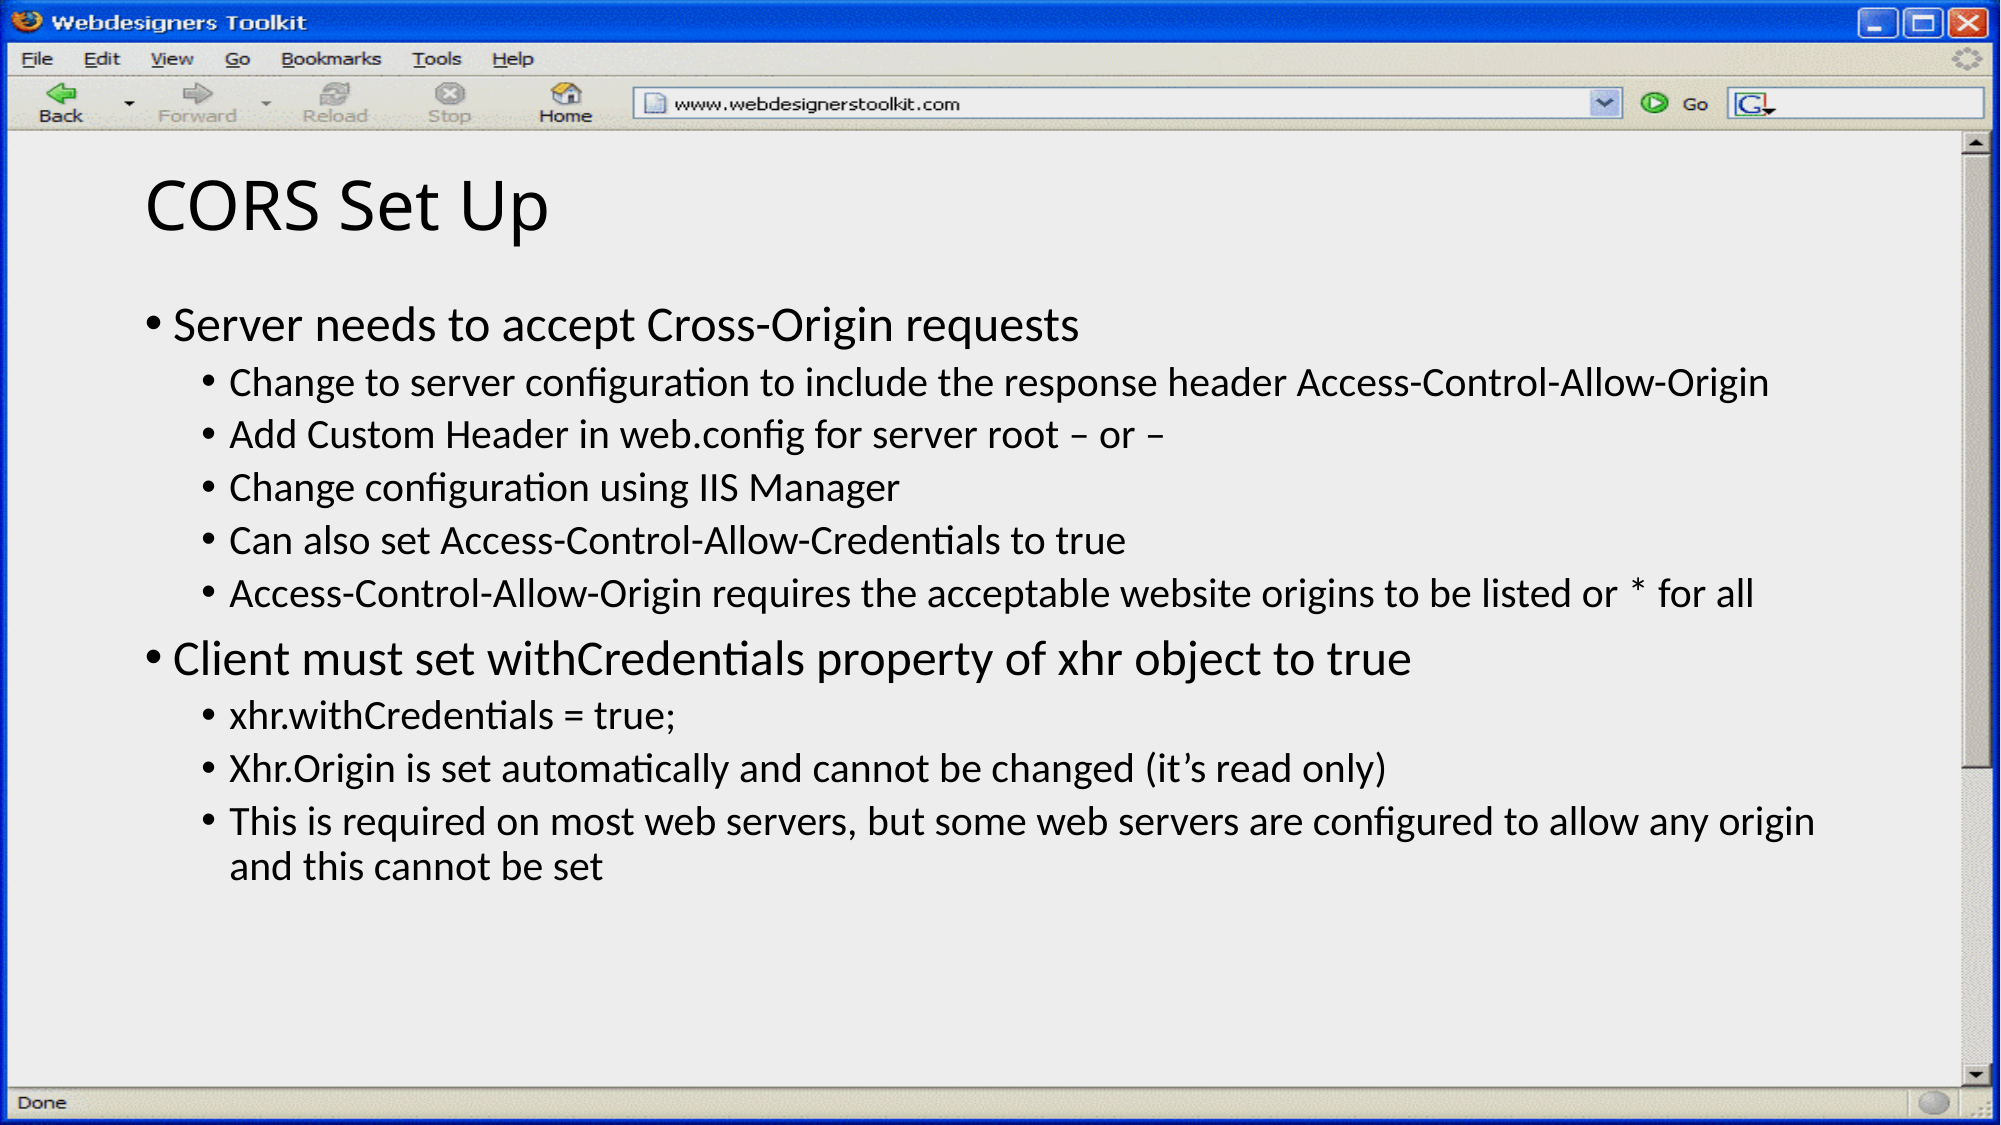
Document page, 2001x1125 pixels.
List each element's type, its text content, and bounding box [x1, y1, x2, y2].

title CORS Set Up [129, 136, 1855, 281]
picture [0, 0, 2001, 1125]
list Server needs to accept Cross-Origin requests Change to server configuration to include the response header Access-Control-Allow-Origin Add Custom Header in web.config for server root – or – Change configuration using IIS Manager Can also set Access-Control-Allow-Credentials to true Access-Control-Allow-Origin requires the acceptable website origins to be listed or * for all Client must set withCredentials property of xhr object to true xhr.withCredentials = true; Xhr.Origin is set automatically and cannot be changed (it’s read only) This is required on most web servers, but some web servers are configured to allow any origin and this cannot be set [129, 291, 1855, 1090]
